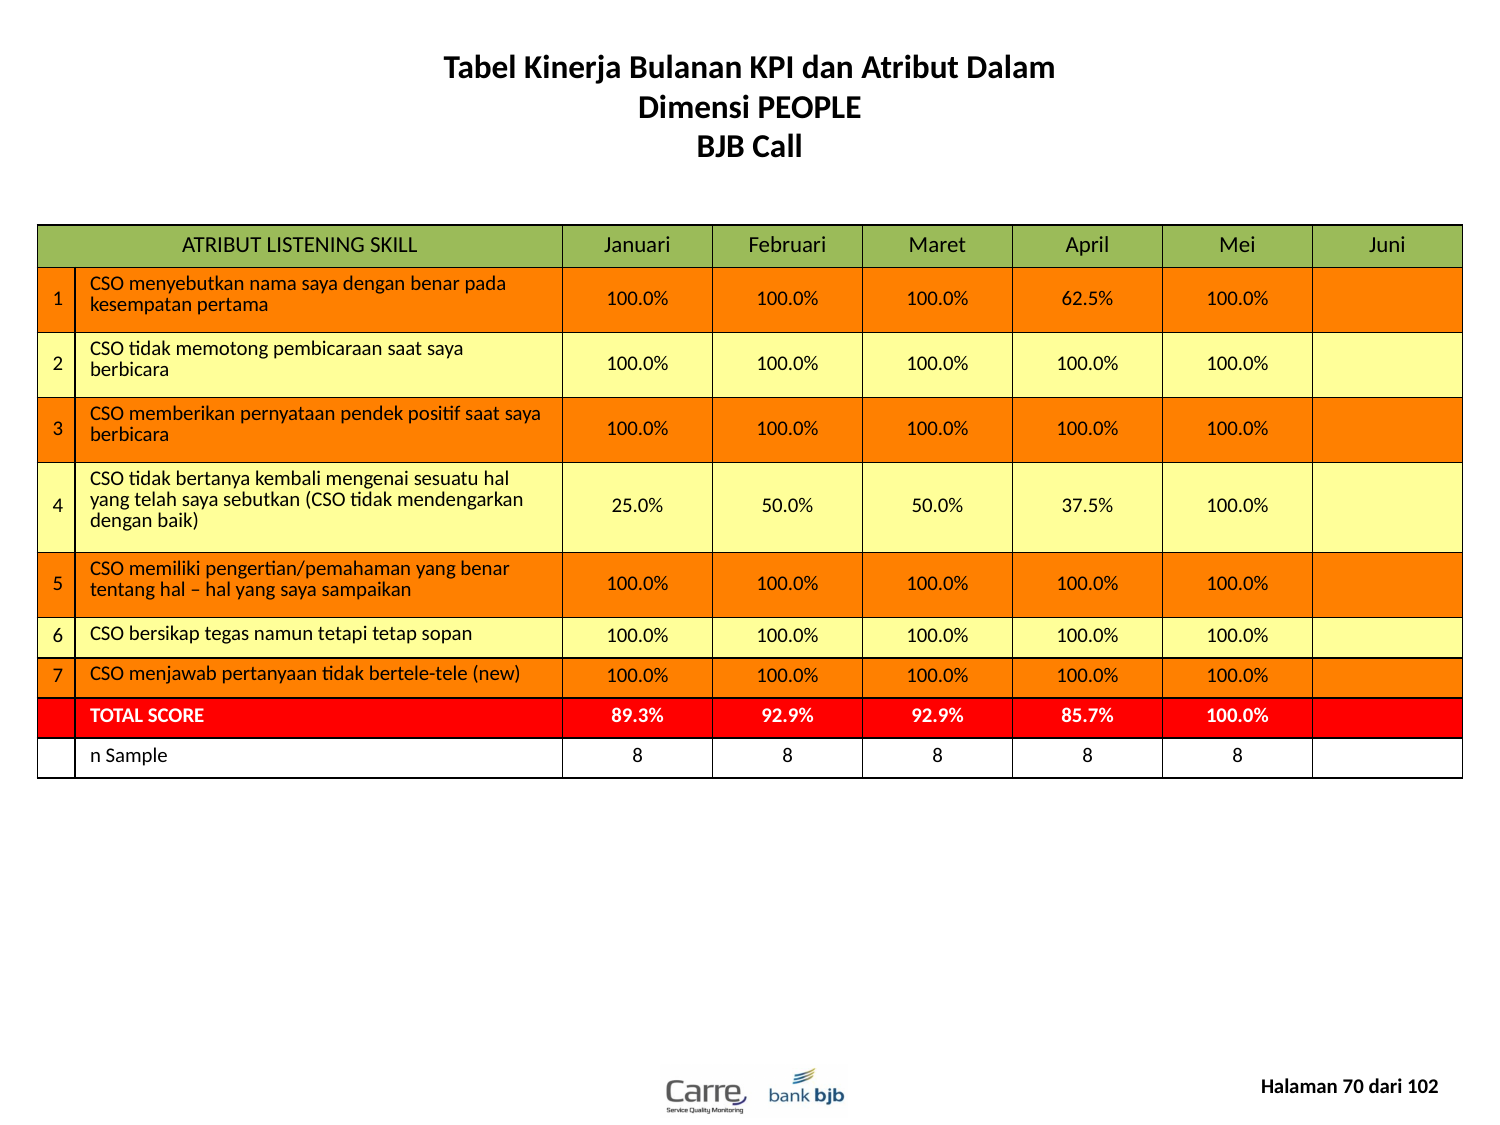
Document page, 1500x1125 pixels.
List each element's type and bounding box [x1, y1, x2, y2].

table_cell [38, 618, 74, 657]
table_cell [76, 333, 562, 397]
table_cell [563, 659, 712, 697]
table_cell [38, 463, 74, 552]
table_cell [1013, 699, 1162, 737]
table_cell [1163, 659, 1312, 697]
table_cell [563, 739, 712, 777]
table_cell [1163, 699, 1312, 737]
table_cell [1313, 553, 1462, 617]
table_cell [1013, 333, 1162, 397]
table_cell [1313, 618, 1462, 657]
table_cell [1013, 659, 1162, 697]
table_cell [76, 268, 562, 332]
table_cell [863, 268, 1012, 332]
table_cell [713, 739, 862, 777]
table_cell [76, 659, 562, 697]
table_cell [563, 333, 712, 397]
table_cell [1013, 553, 1162, 617]
table_cell [38, 659, 74, 697]
table_cell [563, 463, 712, 552]
table_cell [713, 333, 862, 397]
table_cell [863, 398, 1012, 462]
table_cell [863, 333, 1012, 397]
table_cell [713, 659, 862, 697]
table_cell [1013, 398, 1162, 462]
table_header [713, 226, 862, 267]
table_cell [563, 553, 712, 617]
table_cell [863, 553, 1012, 617]
table_cell [1163, 333, 1312, 397]
table_cell [76, 739, 562, 777]
table_cell [38, 333, 74, 397]
table_cell [38, 553, 74, 617]
table_header [1313, 226, 1462, 267]
table_cell [563, 699, 712, 737]
table_header [563, 226, 712, 267]
table_header [863, 226, 1012, 267]
text_box [1246, 1065, 1454, 1105]
table_header [1163, 226, 1312, 267]
table_cell [76, 699, 562, 737]
table_cell [863, 618, 1012, 657]
table_cell [713, 553, 862, 617]
table_cell [863, 463, 1012, 552]
table_cell [713, 398, 862, 462]
table_cell [1163, 268, 1312, 332]
table_cell [713, 463, 862, 552]
table_header [1013, 226, 1162, 267]
table_cell [1163, 398, 1312, 462]
table_cell [1013, 618, 1162, 657]
table_cell [38, 739, 74, 777]
table_cell [1163, 463, 1312, 552]
table_cell [38, 268, 74, 332]
table_cell [863, 739, 1012, 777]
table_cell [1163, 739, 1312, 777]
table_cell [76, 553, 562, 617]
table_cell [1163, 618, 1312, 657]
table_header [38, 226, 562, 267]
table_cell [76, 618, 562, 657]
table_cell [1163, 553, 1312, 617]
table_cell [76, 398, 562, 462]
table_cell [1313, 739, 1462, 777]
table_cell [1313, 398, 1462, 462]
table_cell [563, 268, 712, 332]
table_cell [1013, 739, 1162, 777]
table_cell [1013, 268, 1162, 332]
table_cell [1313, 333, 1462, 397]
table_cell [1313, 659, 1462, 697]
table_cell [713, 618, 862, 657]
table_cell [713, 268, 862, 332]
table_cell [38, 398, 74, 462]
table_cell [713, 699, 862, 737]
table_cell [76, 463, 562, 552]
table_cell [563, 398, 712, 462]
table_cell [1313, 268, 1462, 332]
table_cell [1313, 463, 1462, 552]
picture [659, 1064, 848, 1118]
table_cell [1313, 699, 1462, 737]
text_box [428, 37, 1072, 172]
table_cell [863, 659, 1012, 697]
table_cell [1013, 463, 1162, 552]
table_cell [863, 699, 1012, 737]
table_cell [38, 699, 74, 737]
table_cell [563, 618, 712, 657]
